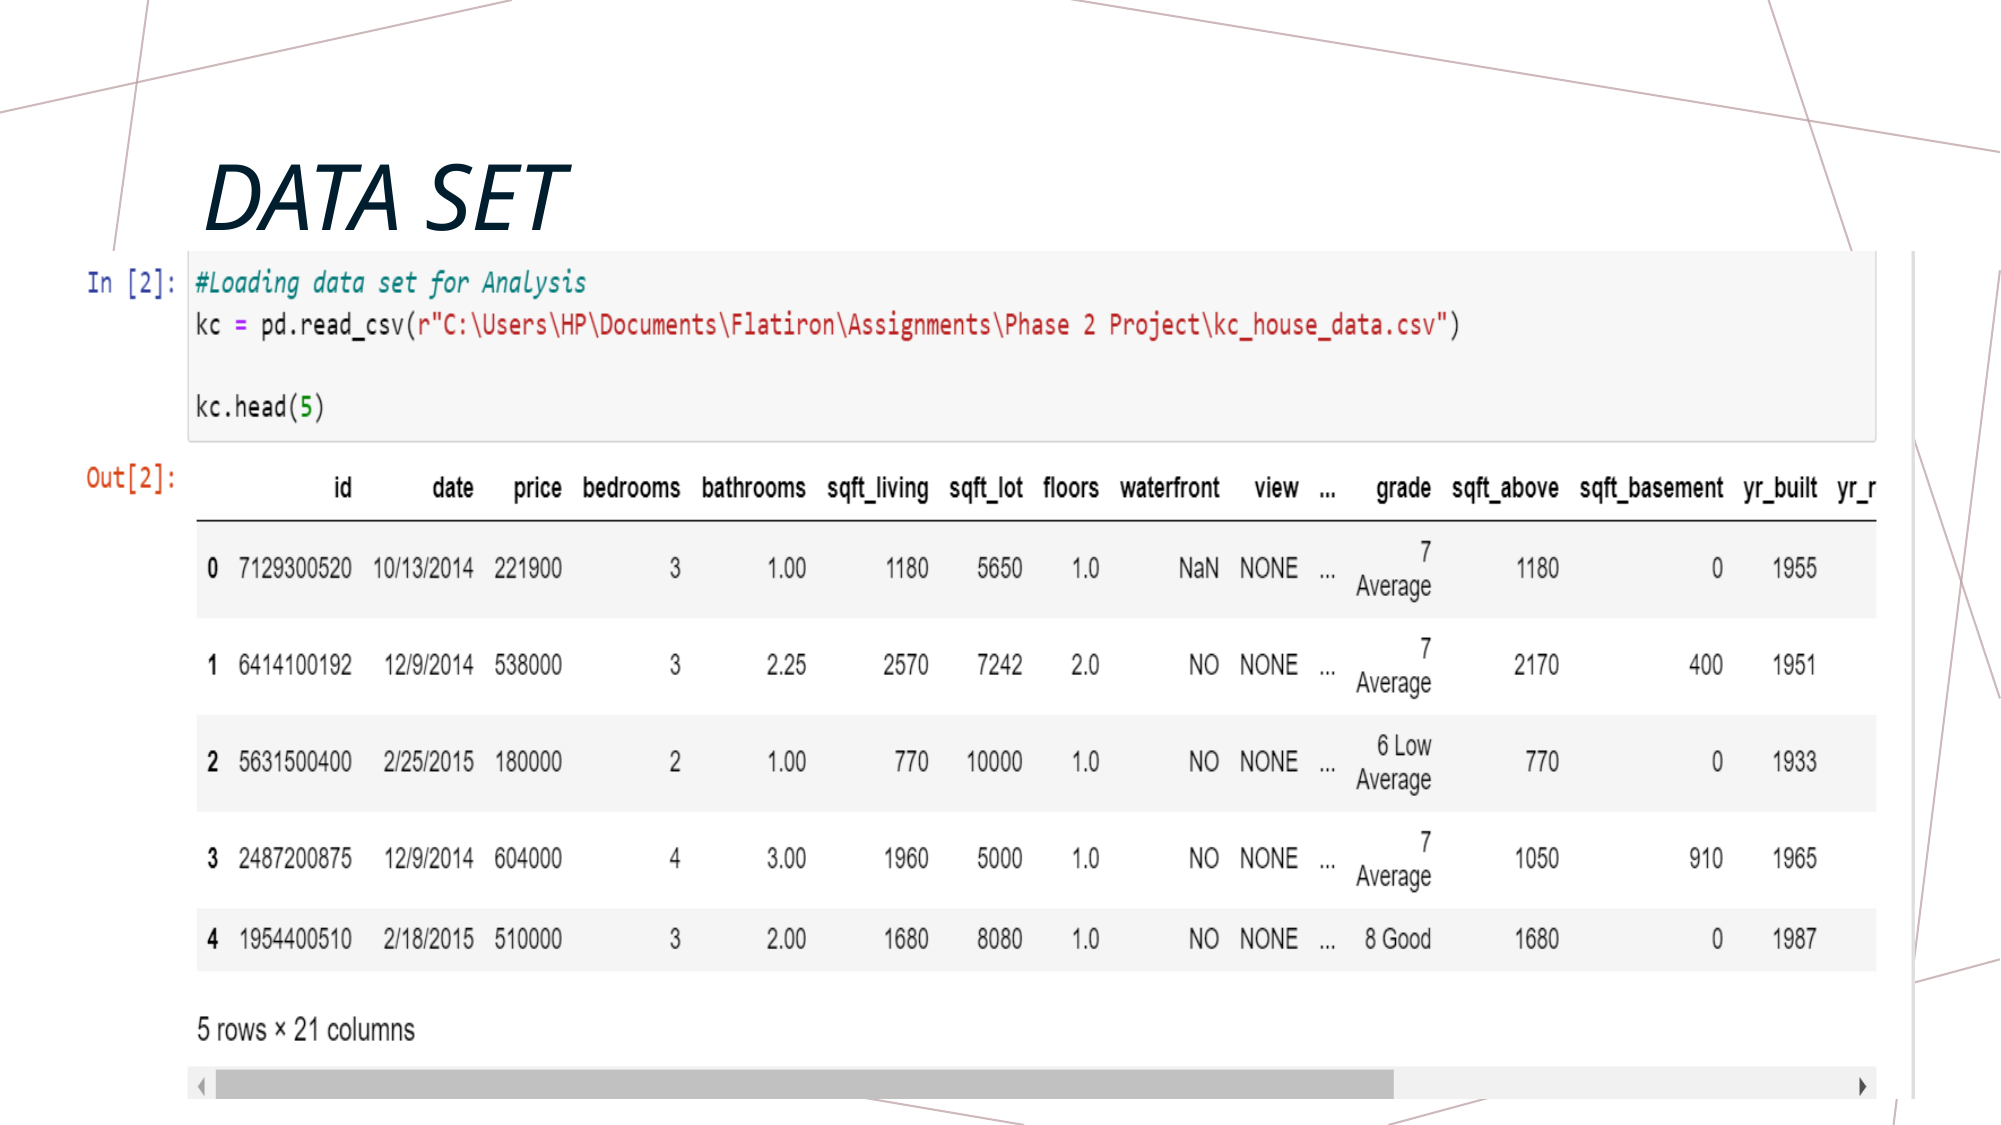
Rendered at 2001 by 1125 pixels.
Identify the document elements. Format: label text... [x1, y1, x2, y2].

title Data set [187, 87, 1813, 251]
picture [0, 251, 1915, 1099]
